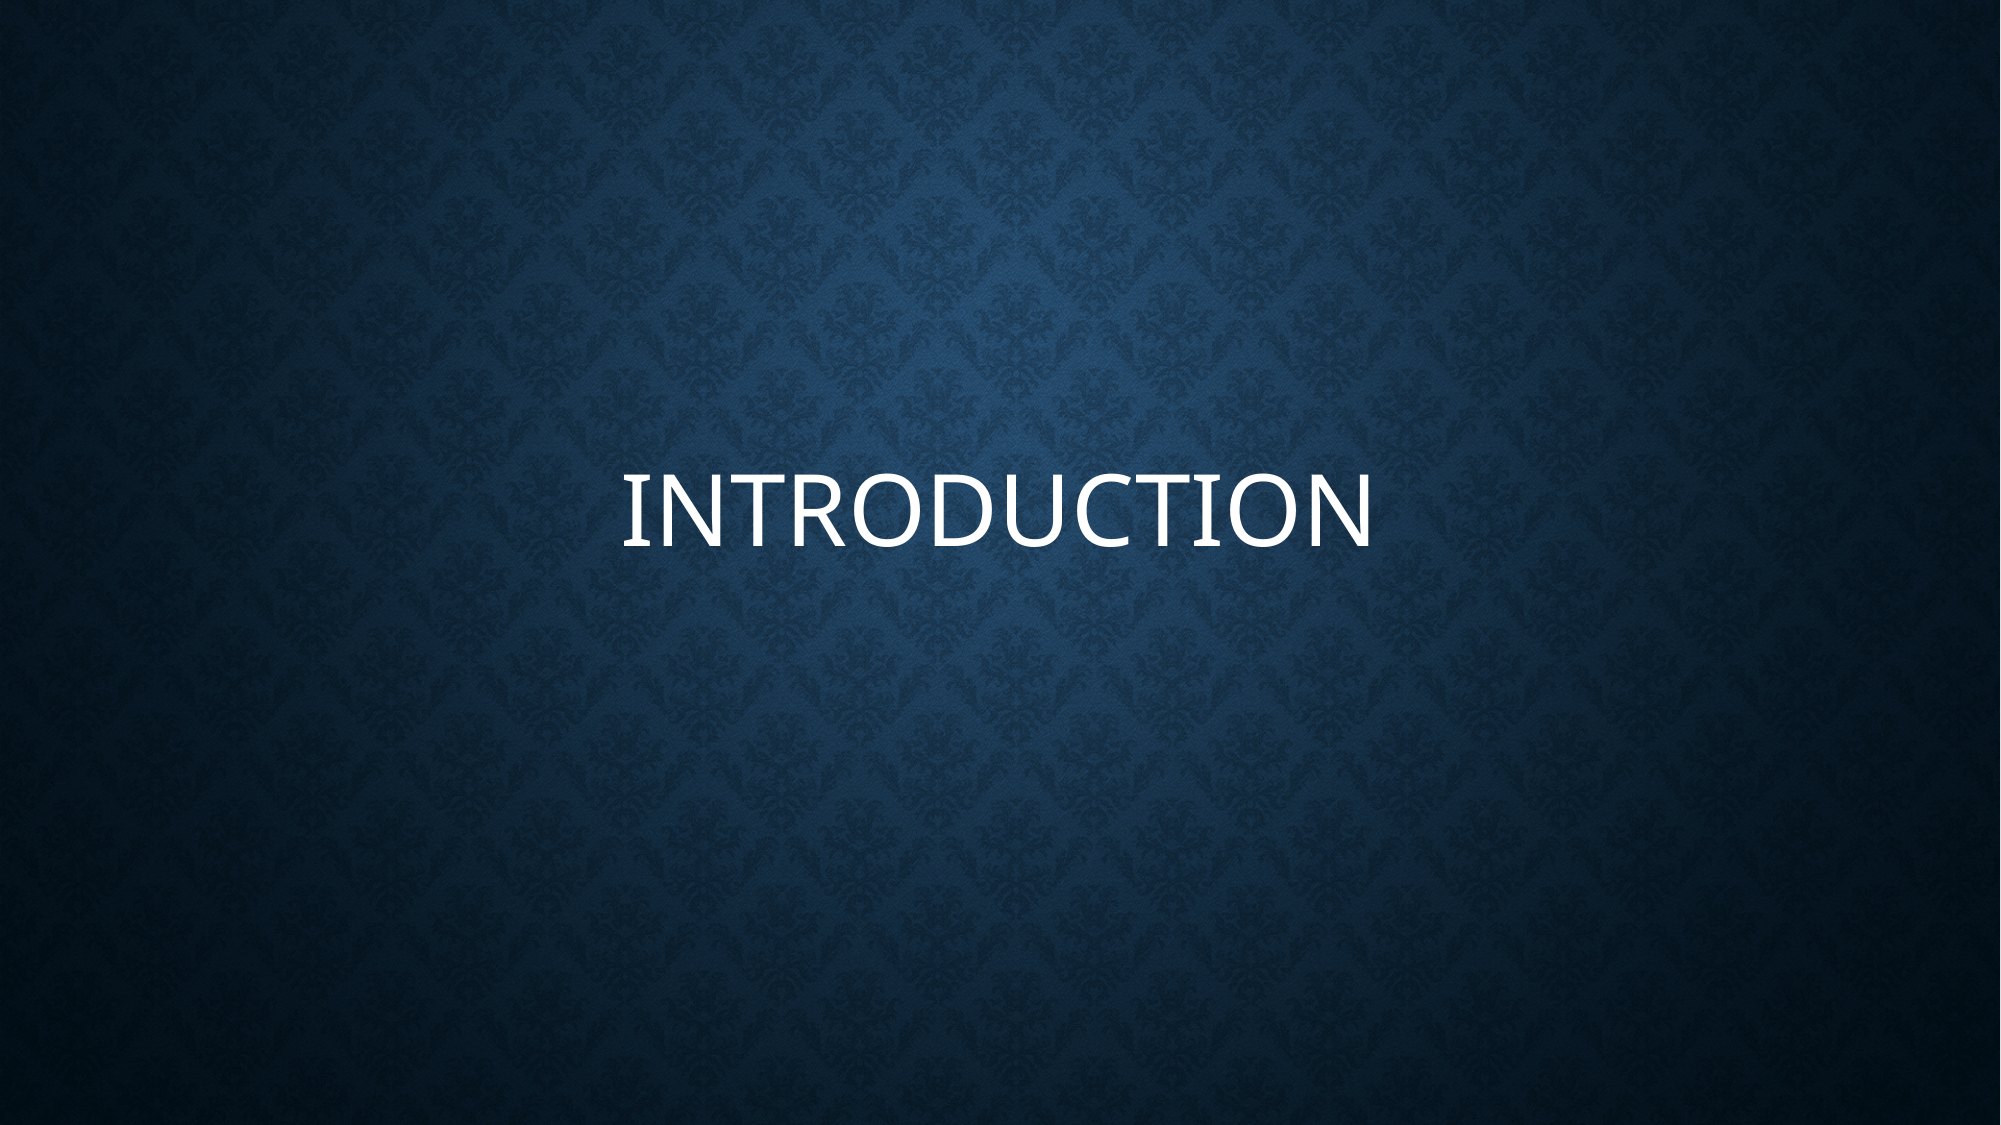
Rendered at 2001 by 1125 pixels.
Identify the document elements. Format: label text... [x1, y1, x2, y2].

title Introduction [261, 184, 1739, 576]
